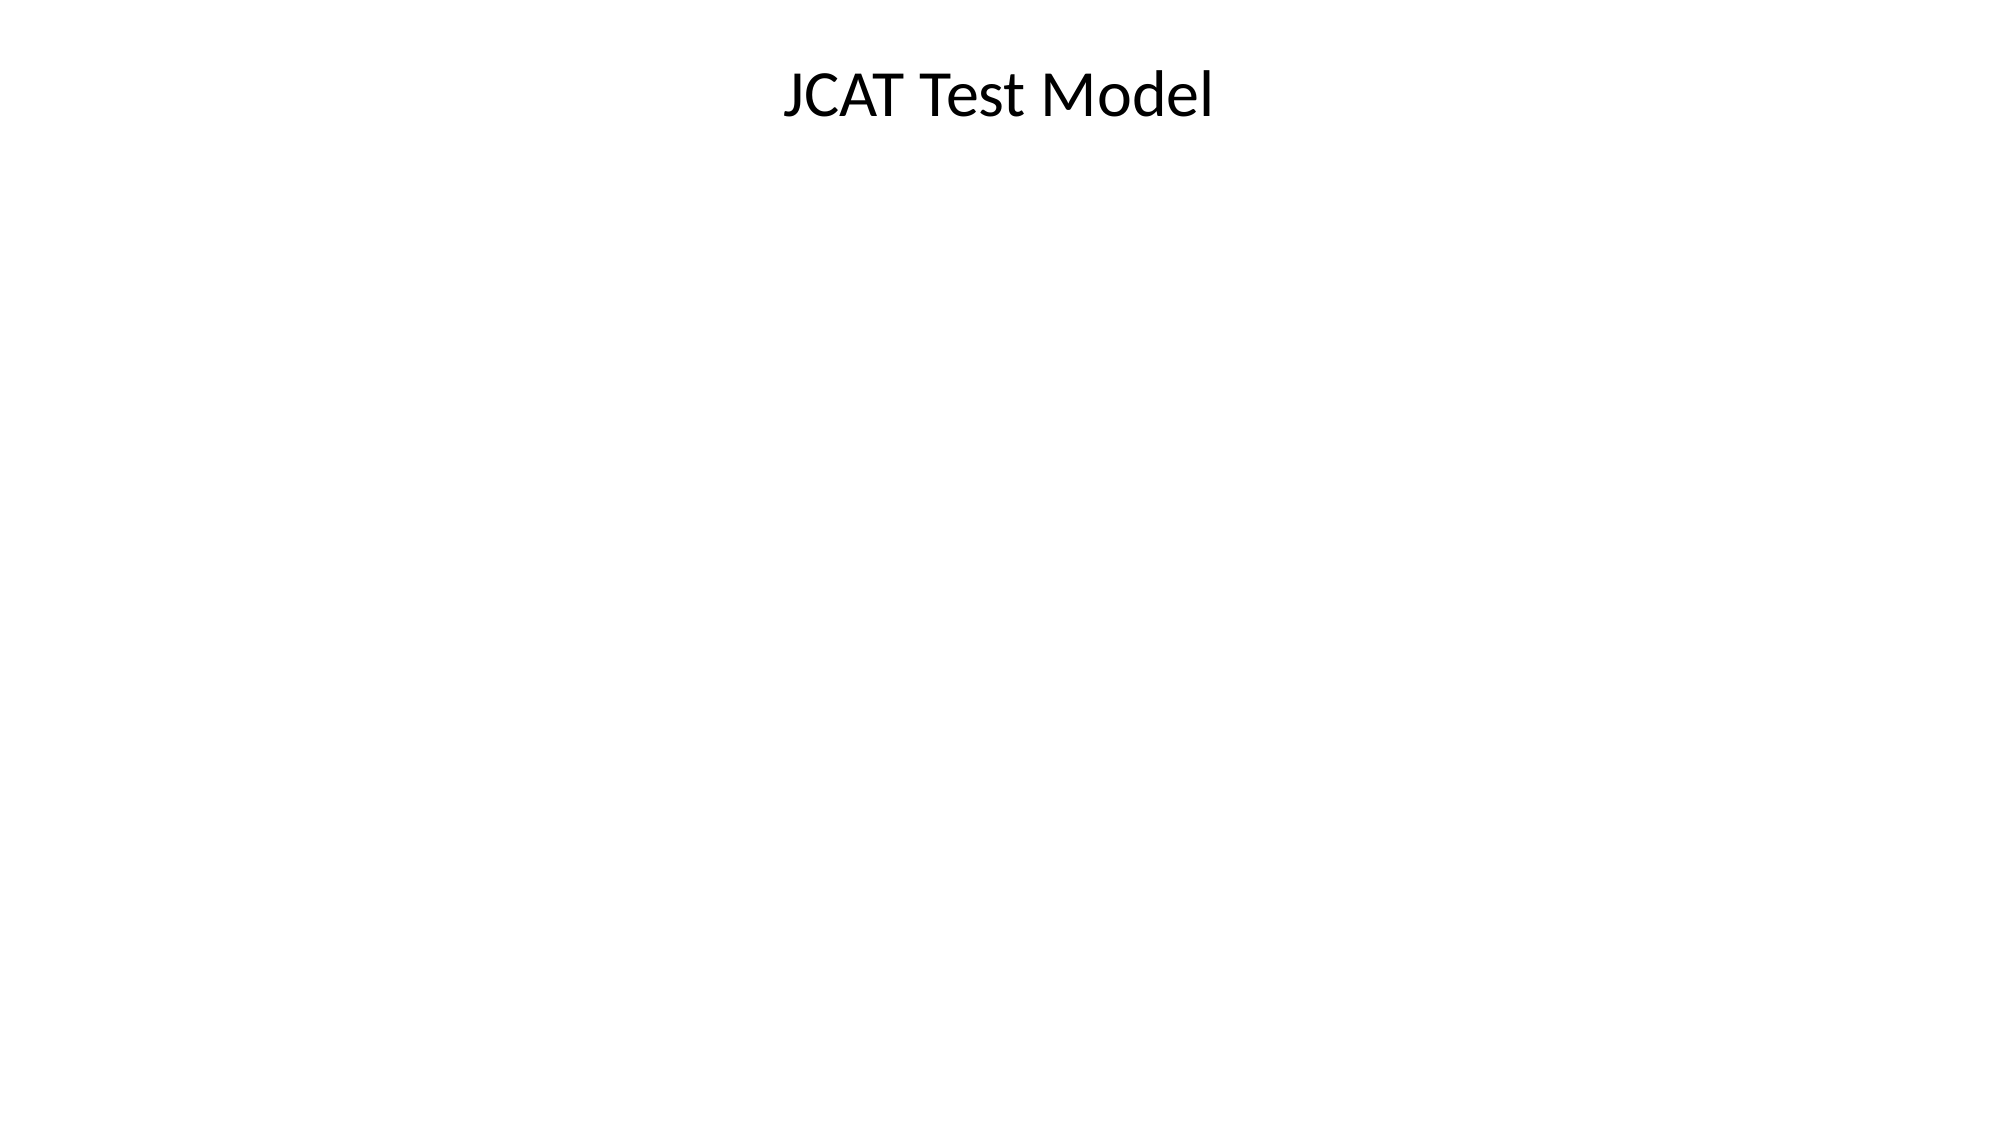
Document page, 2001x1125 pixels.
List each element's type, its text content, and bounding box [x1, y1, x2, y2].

title JCAT Test Model [362, 42, 1638, 138]
